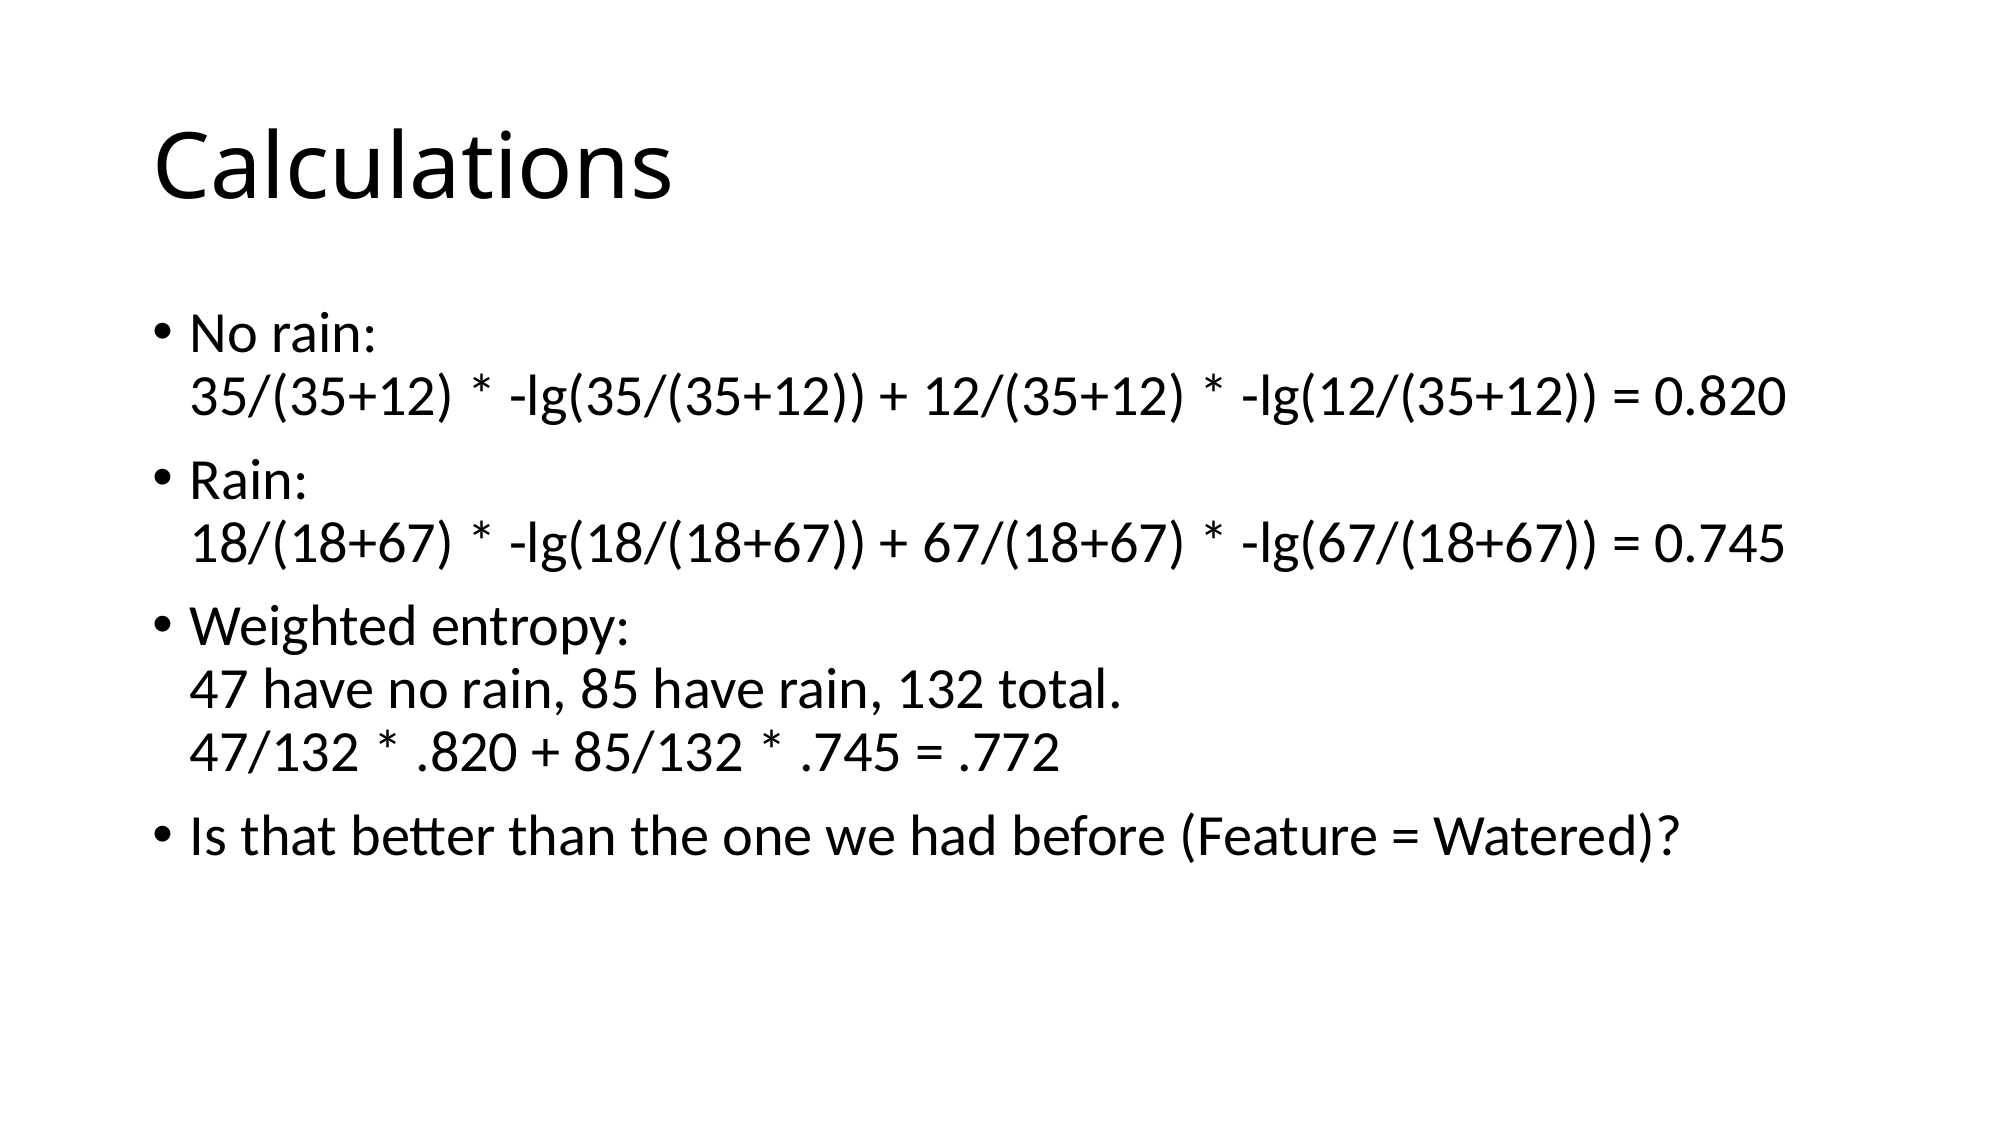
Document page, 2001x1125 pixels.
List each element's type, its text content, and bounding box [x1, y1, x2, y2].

list No rain: 35/(35+12) * -lg(35/(35+12)) + 12/(35+12) * -lg(12/(35+12)) = 0.820 Rain: 18/(18+67) * -lg(18/(18+67)) + 67/(18+67) * -lg(67/(18+67)) = 0.745 Weighted entropy: 47 have no rain, 85 have rain, 132 total. 47/132 * .820 + 85/132 * .745 = .772 Is that better than the one we had before (Feature = Watered)? [137, 294, 1863, 1009]
title Calculations [137, 59, 1863, 278]
